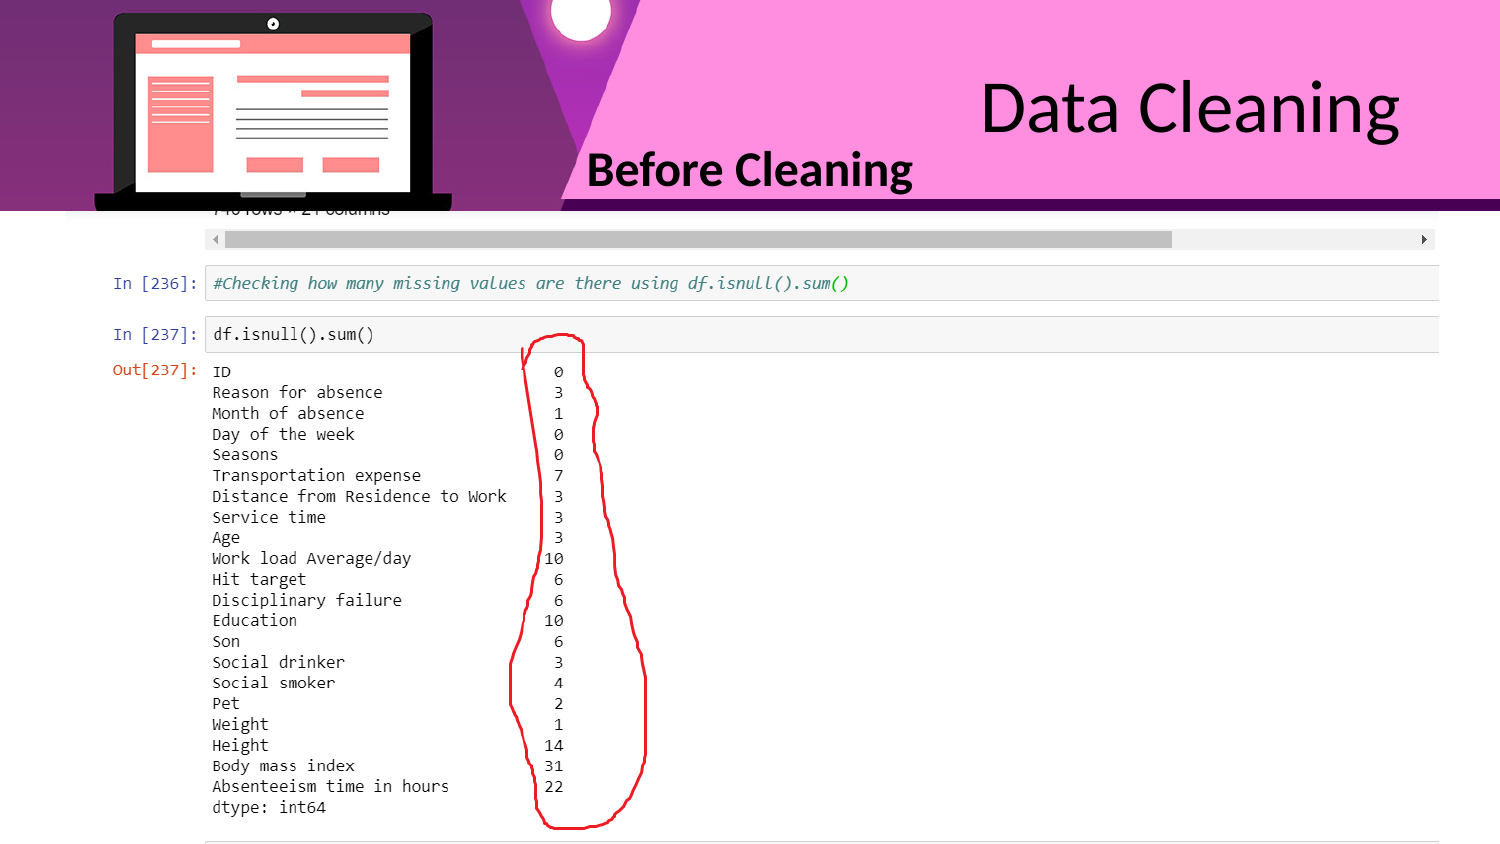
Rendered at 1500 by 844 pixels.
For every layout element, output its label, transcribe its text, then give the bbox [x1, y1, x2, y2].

picture [0, 0, 1500, 844]
list Before Cleaning [418, 125, 1082, 205]
title Data Cleaning [88, 39, 1417, 165]
